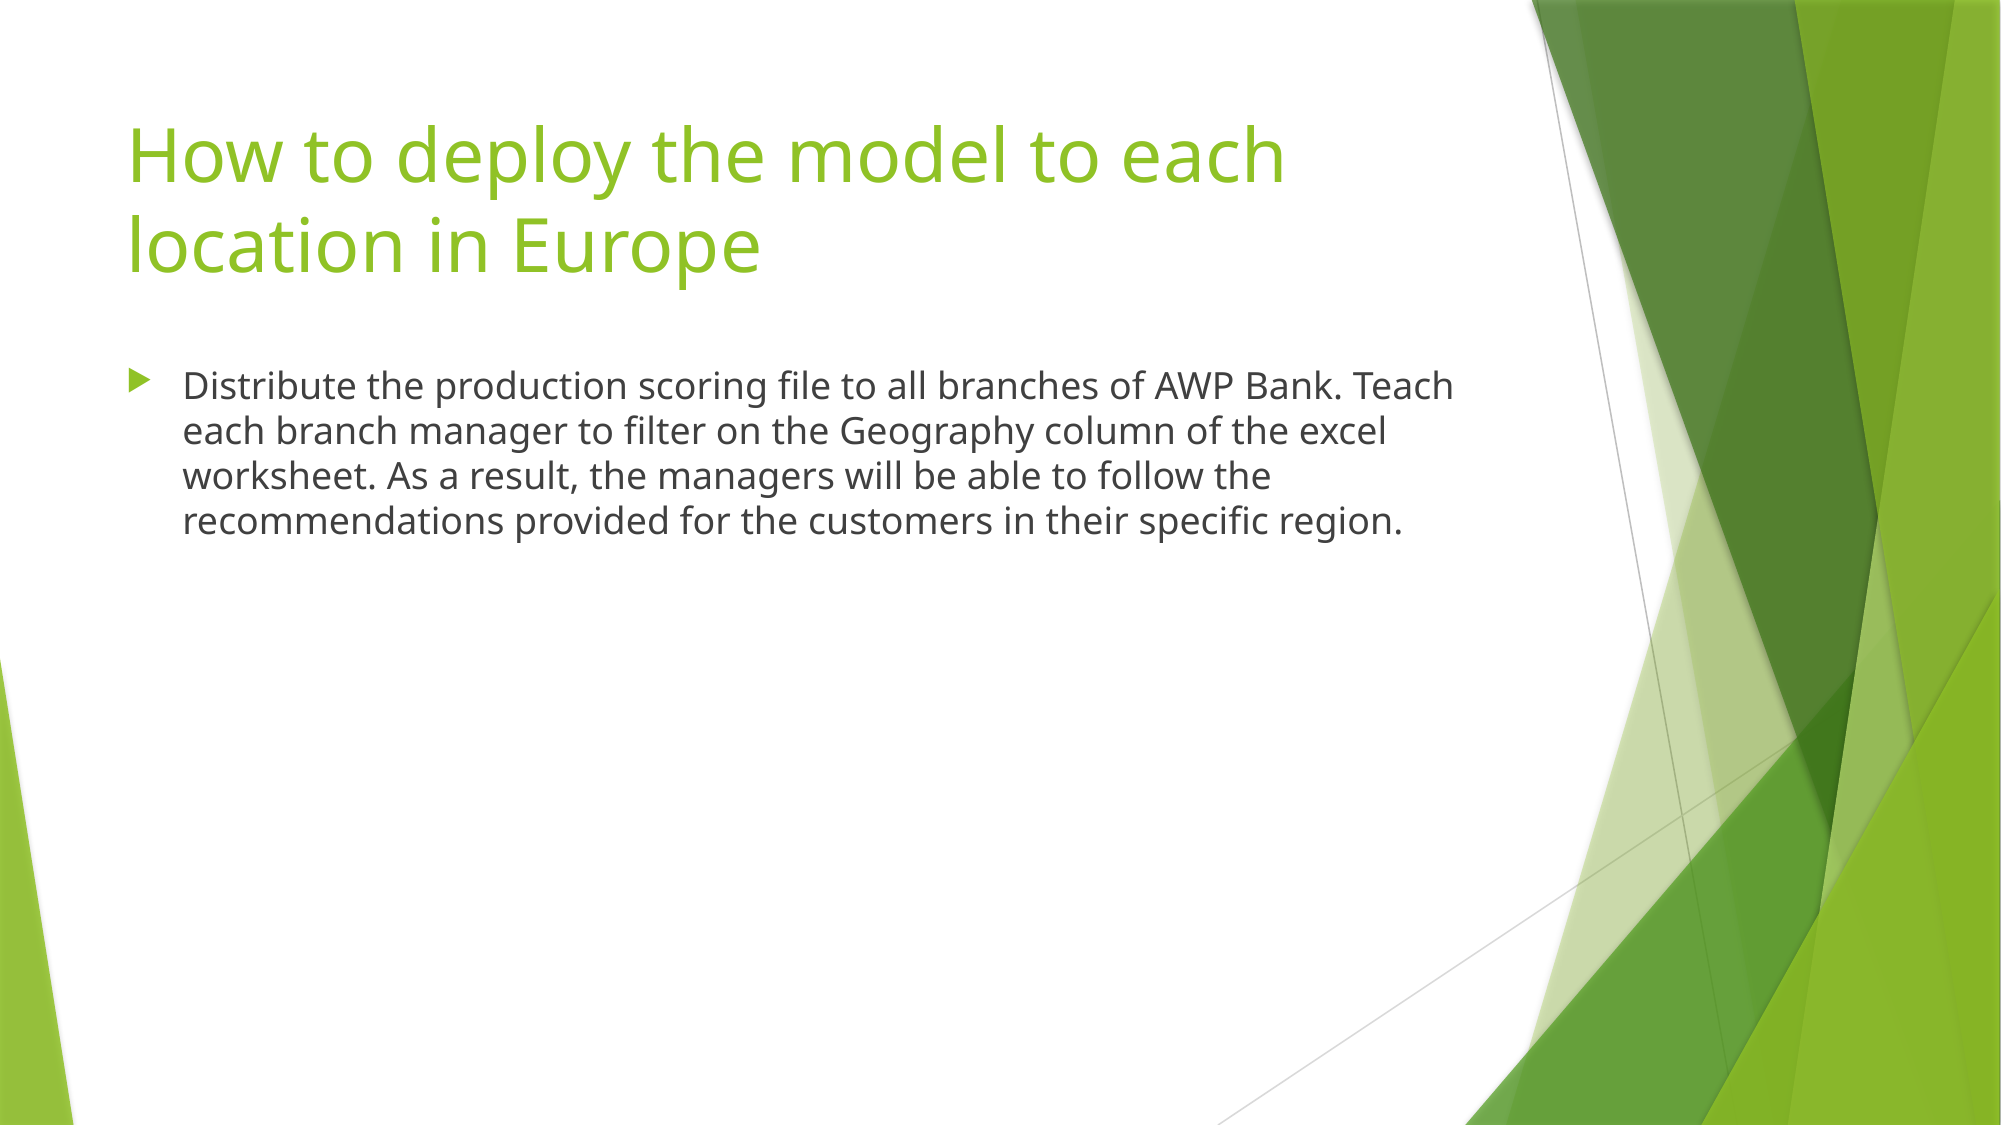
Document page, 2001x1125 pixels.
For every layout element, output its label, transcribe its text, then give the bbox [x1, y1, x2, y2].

list Distribute the production scoring file to all branches of AWP Bank. Teach each branch manager to filter on the Geography column of the excel worksheet. As a result, the managers will be able to follow the recommendations provided for the customers in their specific region. [111, 354, 1522, 992]
title How to deploy the model to each location in Europe [111, 99, 1522, 317]
